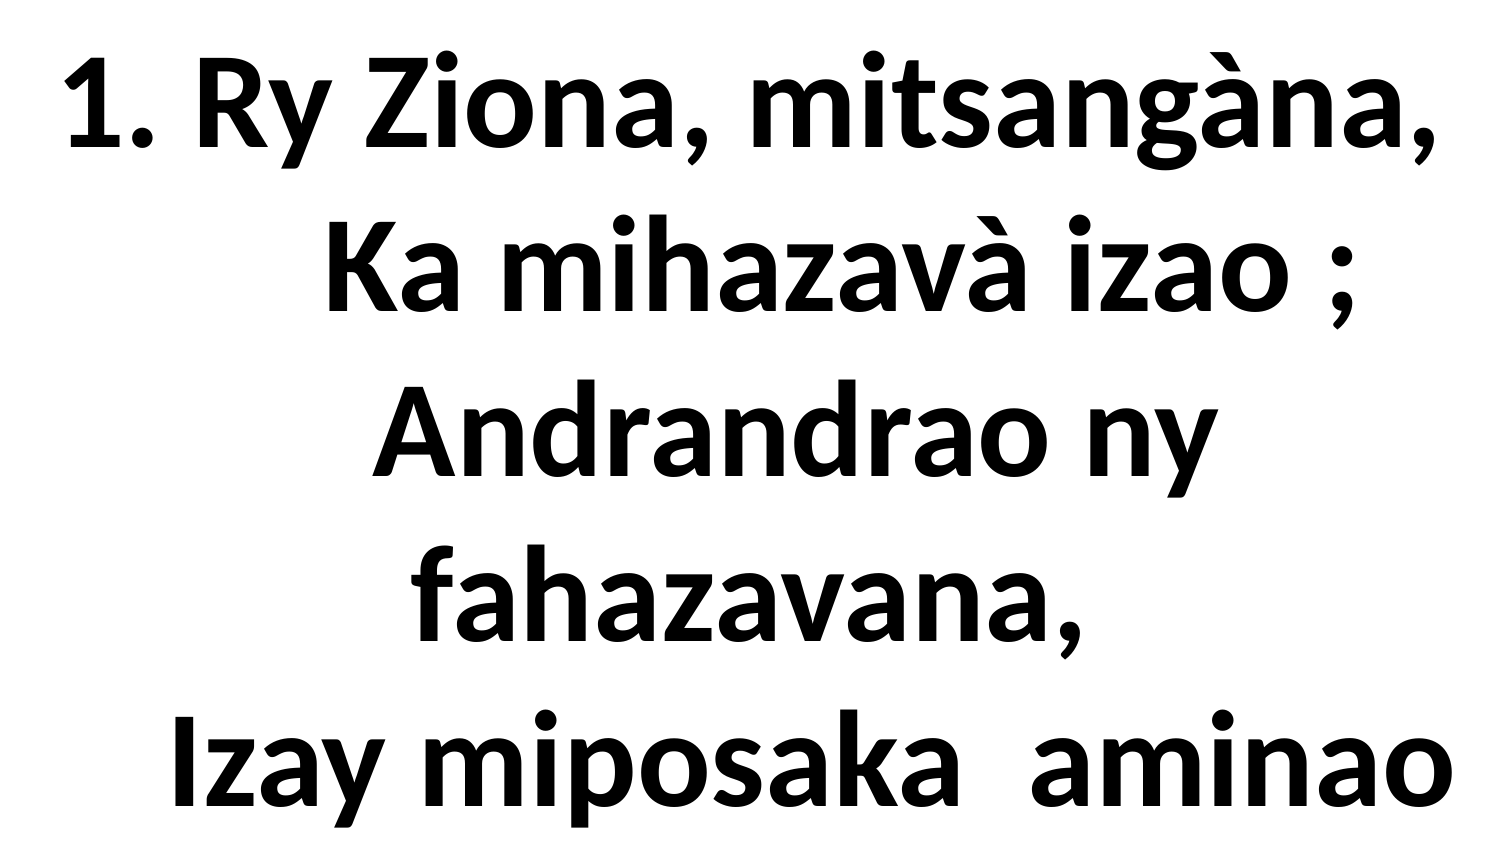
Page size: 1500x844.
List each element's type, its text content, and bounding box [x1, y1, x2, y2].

title 1. Ry Ziona, mitsangàna, Ka mihazavà izao ; Andrandrao ny fahazavana, Izay miposaka aminao [0, 0, 1500, 844]
